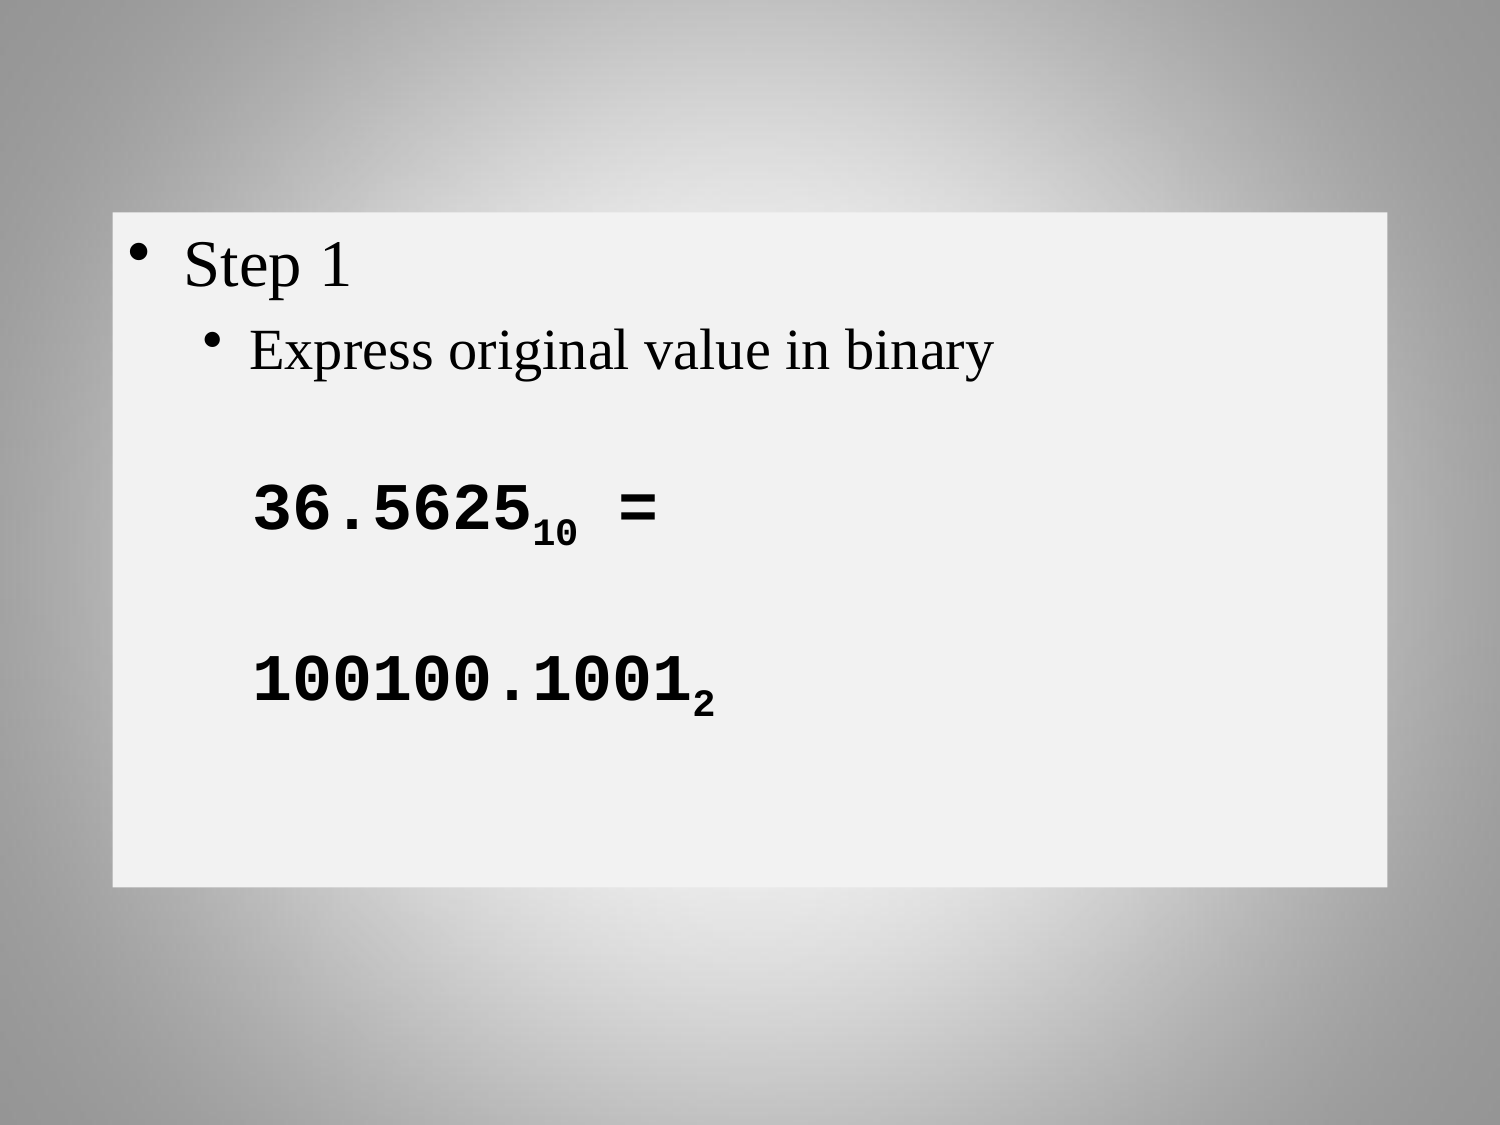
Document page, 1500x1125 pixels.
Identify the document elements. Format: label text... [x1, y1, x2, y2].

text_box 36.562510 = 100100.10012 [237, 455, 731, 732]
list Step 1 Express original value in binary [112, 212, 1388, 888]
picture [0, 0, 1500, 1125]
